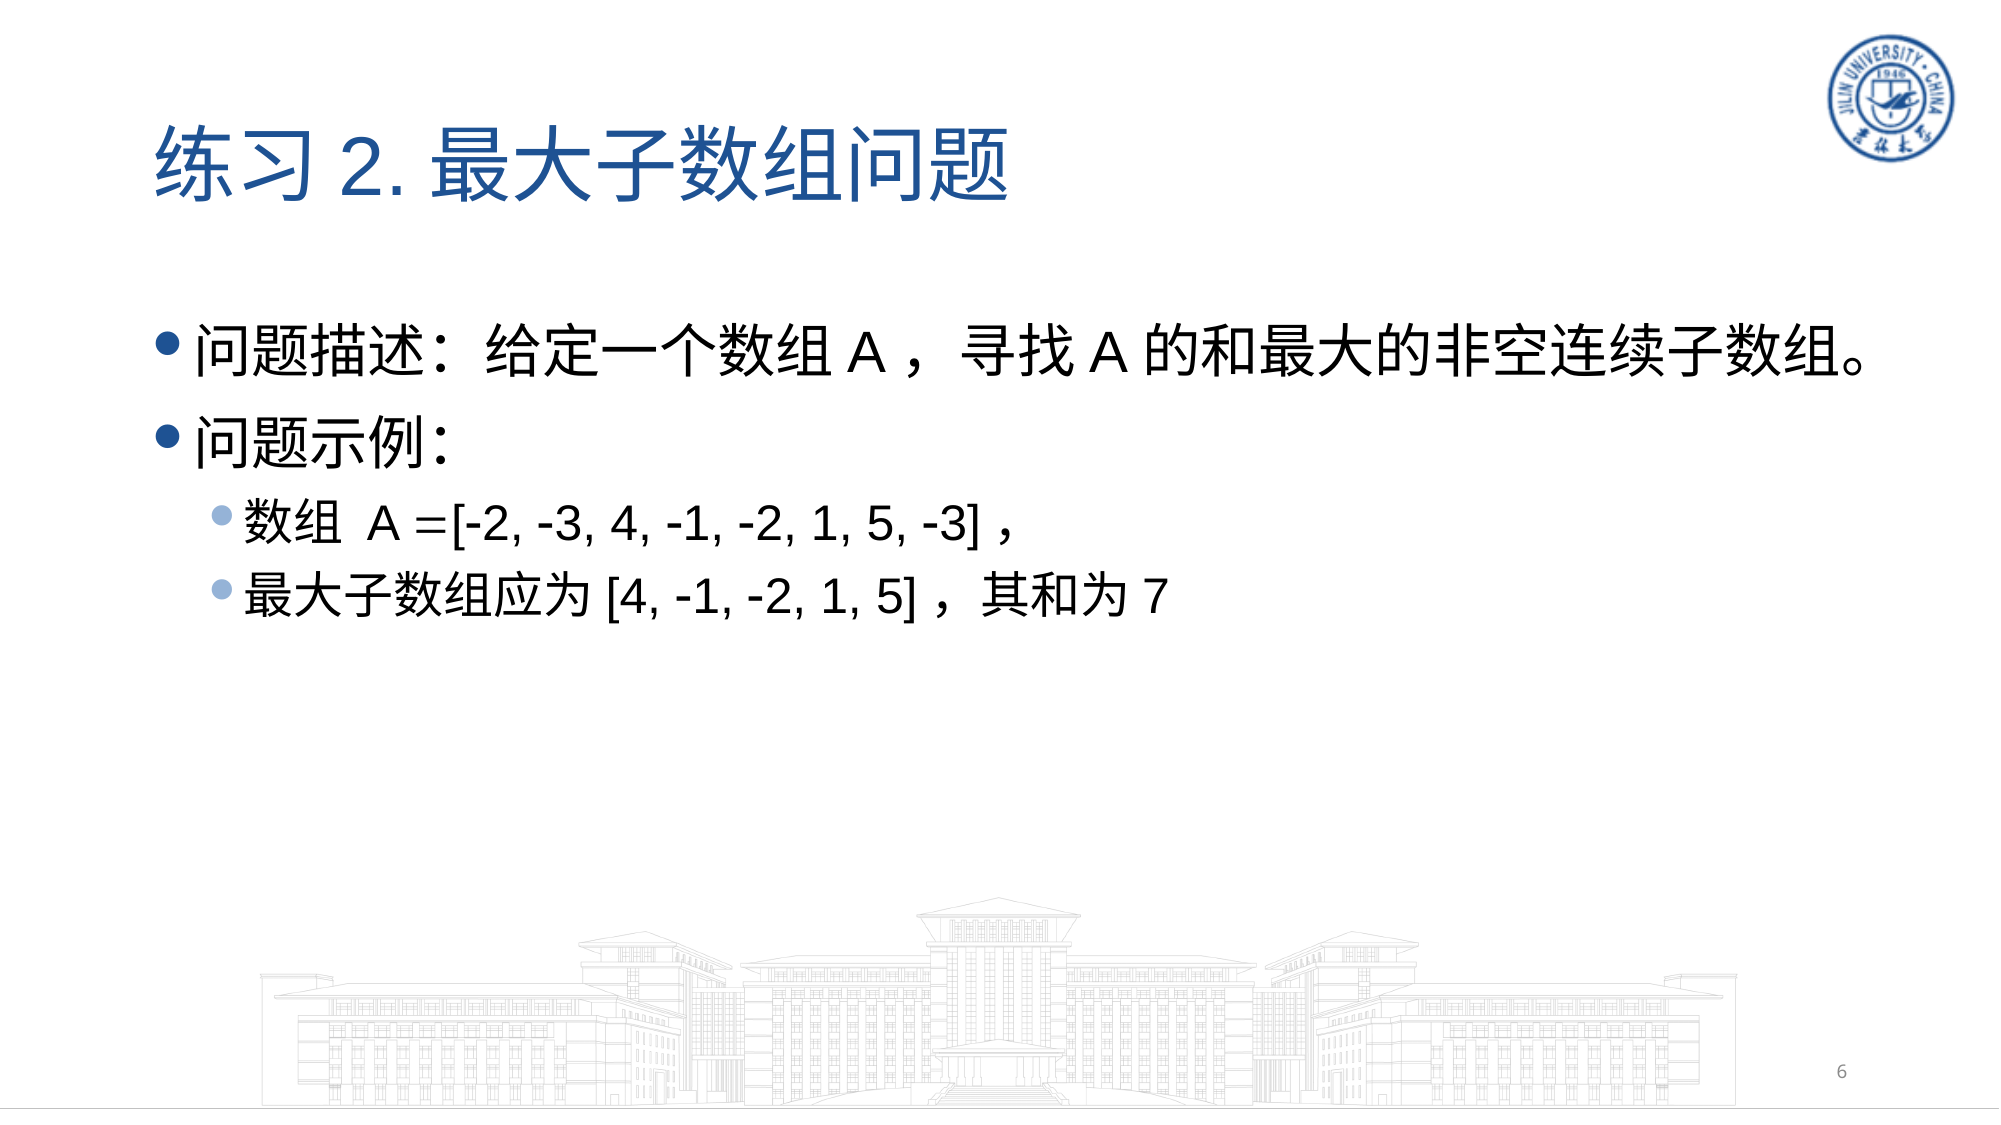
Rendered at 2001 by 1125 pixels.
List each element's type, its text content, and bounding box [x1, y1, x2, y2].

picture [1824, 15, 1965, 173]
list 问题描述：给定一个数组A，寻找A的和最大的非空连续子数组。 问题示例： 数组 A [2, 3, 4, 1, 2, 1, 5, 3]， 最大子数组应为[4, 1, 2, 1, 5]，其和为7 [137, 299, 1863, 1014]
title 练习2.最大子数组问题 [137, 59, 1863, 278]
slide_number 6 [1412, 1042, 1863, 1103]
table_cell for i=mid downto low [0, 897, 1999, 1109]
